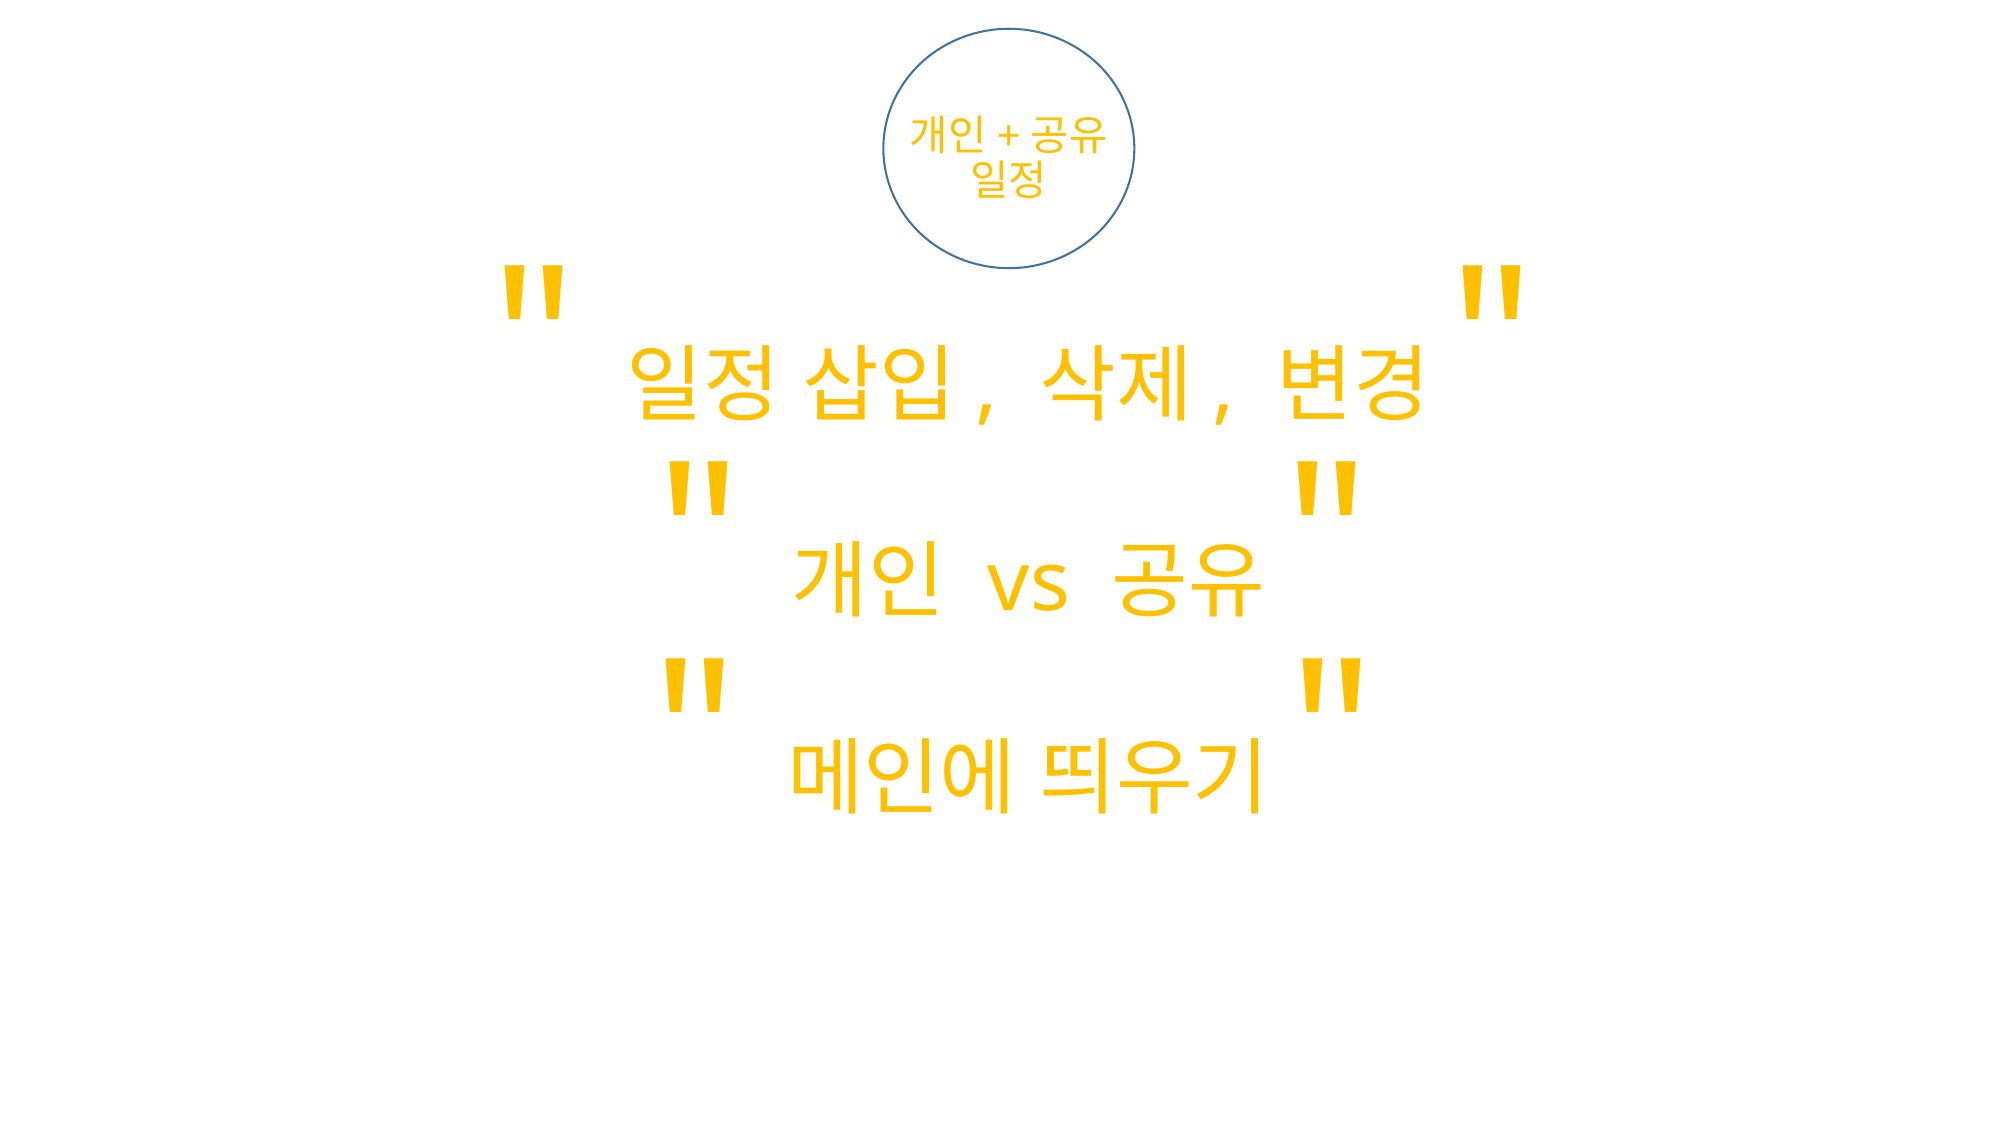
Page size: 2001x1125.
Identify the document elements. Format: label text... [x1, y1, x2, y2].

text_box 개인+공유 일정 [497, 89, 1521, 211]
text_box "일정 삽입, 삭제, 변경" [215, 211, 1811, 467]
text_box "개인 vs 공유" [215, 467, 1811, 604]
text_box [898, 27, 1119, 89]
text_box "메인에 띄우기" [215, 604, 1811, 860]
